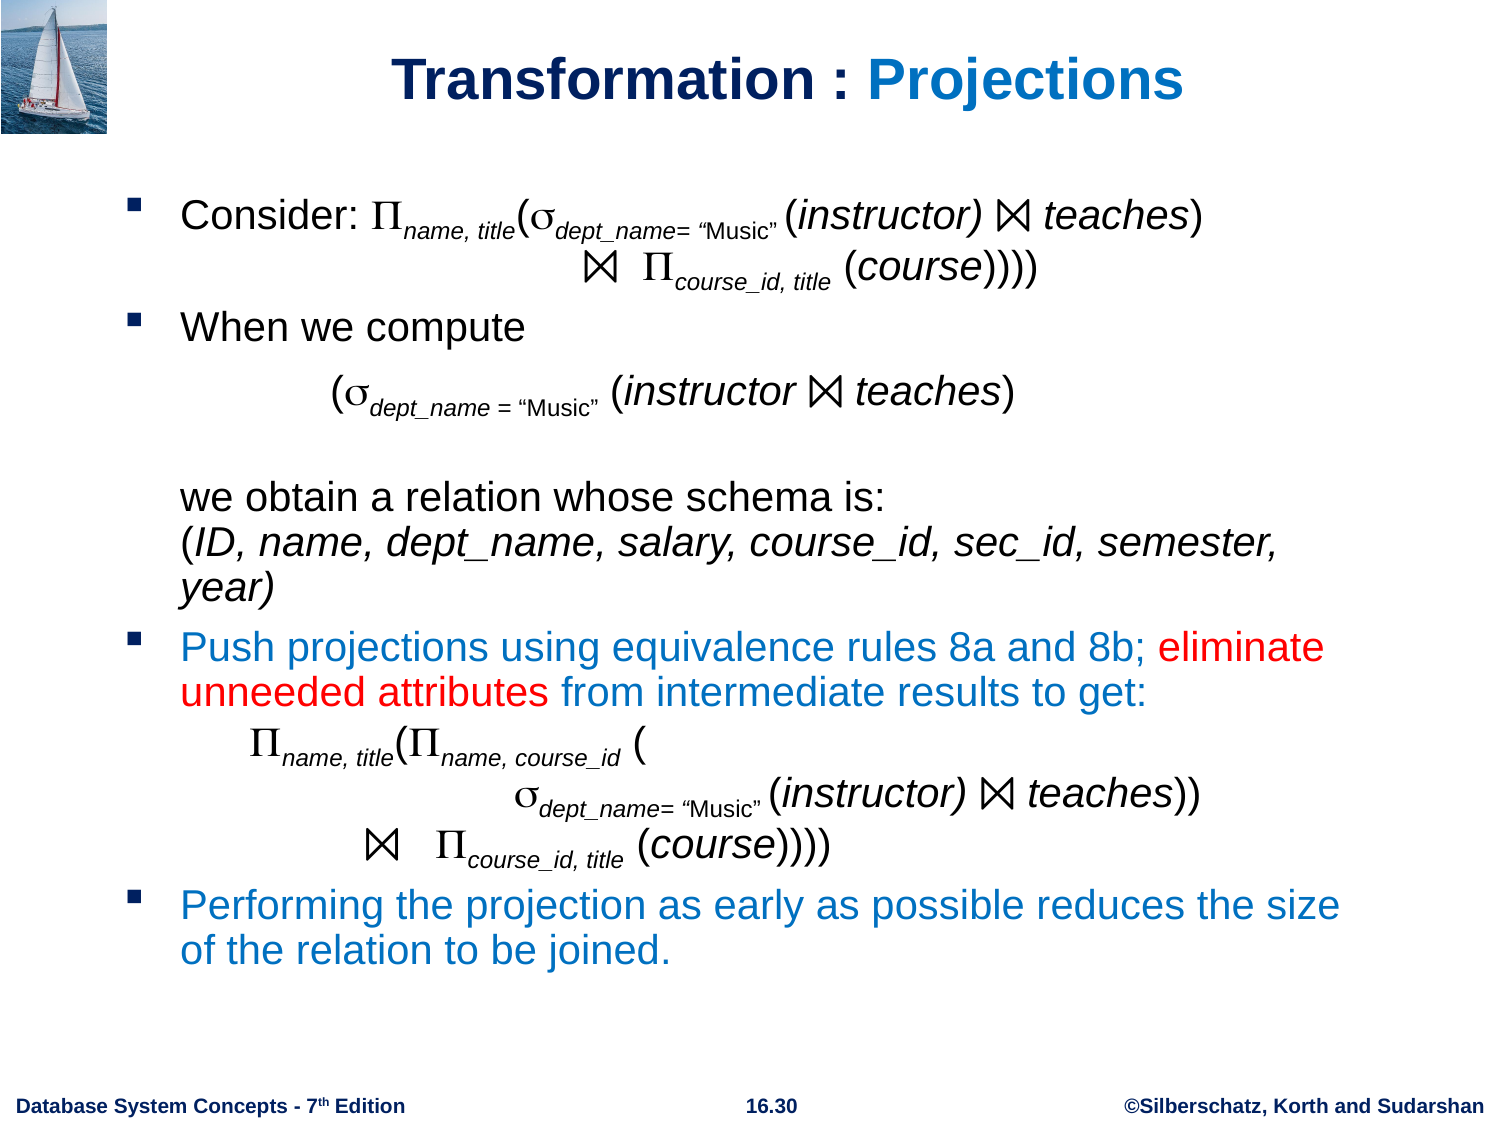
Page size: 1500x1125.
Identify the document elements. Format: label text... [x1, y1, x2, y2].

picture [1, 0, 107, 134]
title Transformation : Projections [125, 18, 1452, 120]
list Consider: name, title(dept_name= “Music” (instructor) ⨝ teaches) ⨝ course_id, title (course)))) When we compute (dept_name = “Music” (instructor ⨝ teaches) we obtain a relation whose schema is: (ID, name, dept_name, salary, course_id, sec_id, semester, year) Push projections using equivalence rules 8a and 8b; eliminate unneeded attributes from intermediate results to get: name, title(name, course_id ( dept_name= “Music” (instructor) ⨝ teaches)) ⨝ course_id, title (course)))) Performing the projection as early as possible reduces the size of the relation to be joined. [108, 180, 1388, 1062]
